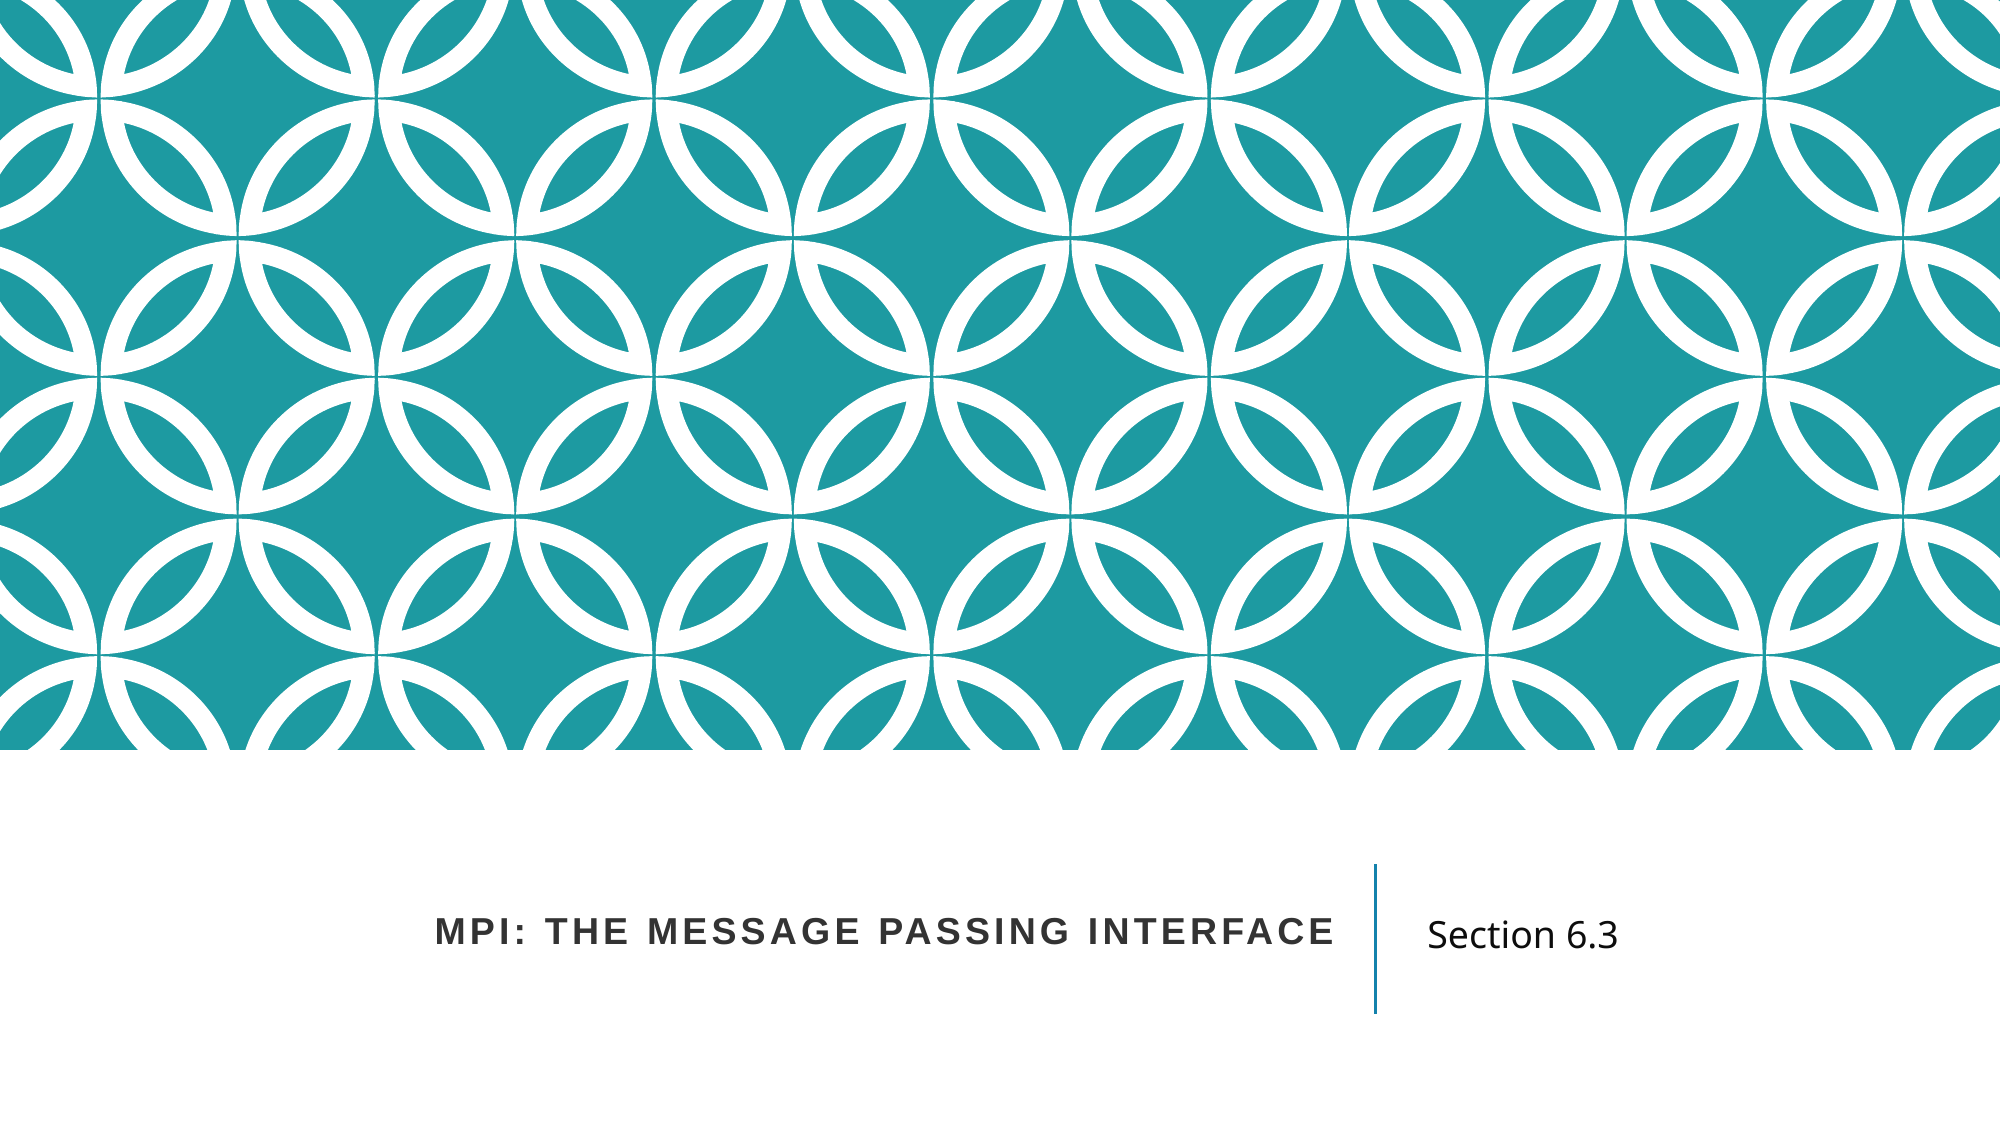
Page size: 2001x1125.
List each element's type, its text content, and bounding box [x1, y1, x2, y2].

list Section 6.3 [1412, 813, 1938, 1054]
title MPI: the Message Passing Interface [75, 813, 1350, 1054]
